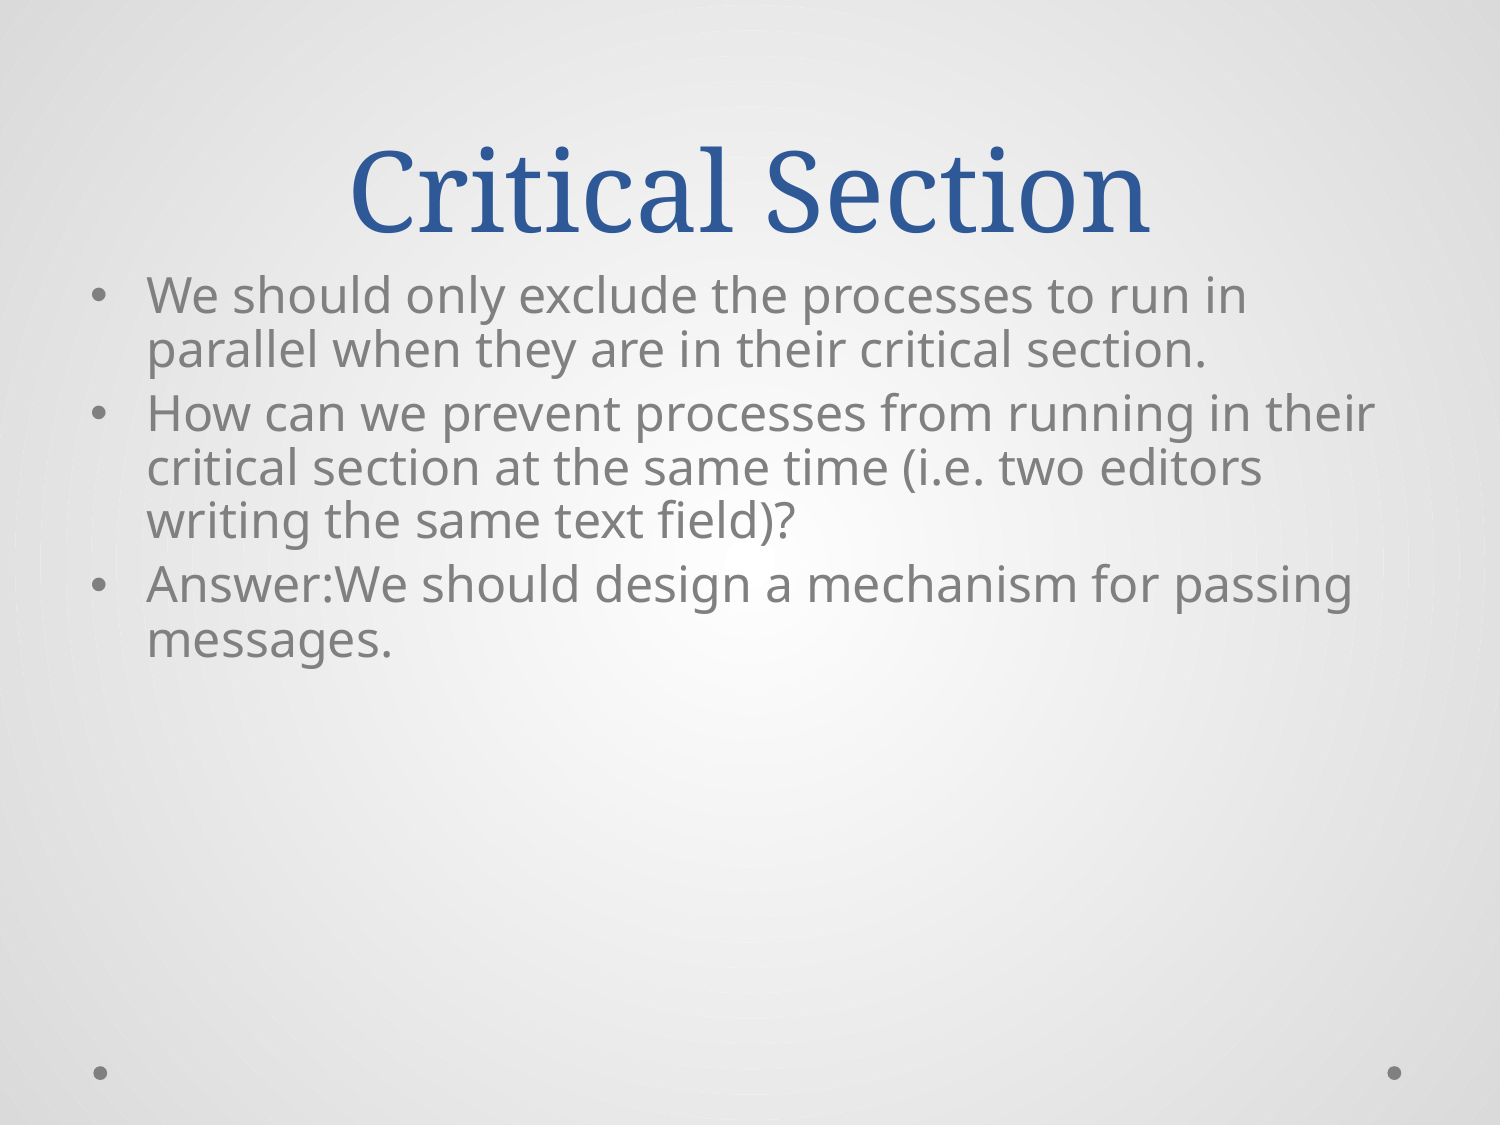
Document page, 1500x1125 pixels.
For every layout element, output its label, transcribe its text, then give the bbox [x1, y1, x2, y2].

list We should only exclude the processes to run in parallel when they are in their critical section. How can we prevent processes from running in their critical section at the same time (i.e. two editors writing the same text field)? Answer:We should design a mechanism for passing messages. [75, 262, 1425, 1005]
title Critical Section [75, 0, 1425, 262]
